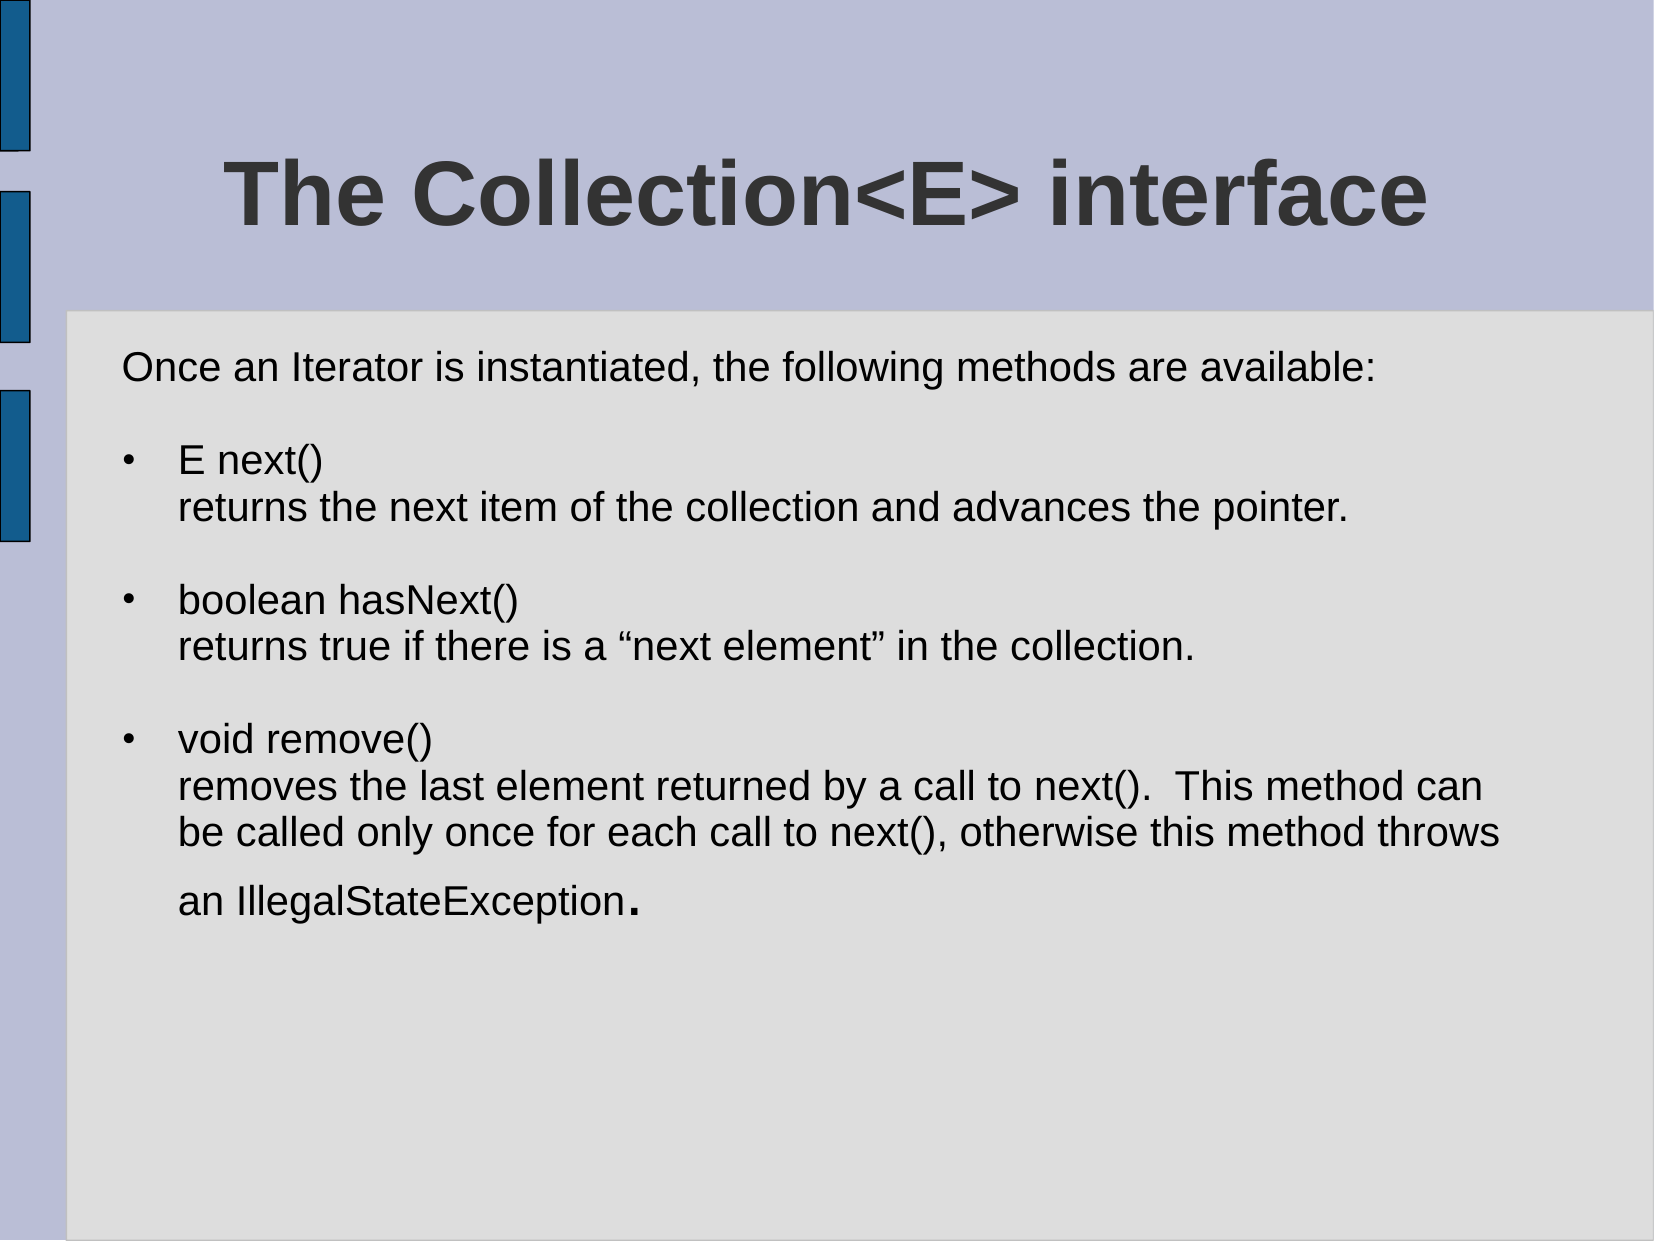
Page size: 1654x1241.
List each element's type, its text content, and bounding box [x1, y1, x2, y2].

title The Collection<E> interface [121, 90, 1534, 299]
list Once an Iterator is instantiated, the following methods are available: E next() returns the next item of the collection and advances the pointer. boolean hasNext() returns true if there is a “next element” in the collection. void remove() removes the last element returned by a call to next(). This method can be called only once for each call to next(), otherwise this method throws an IllegalStateException. [121, 344, 1534, 1126]
